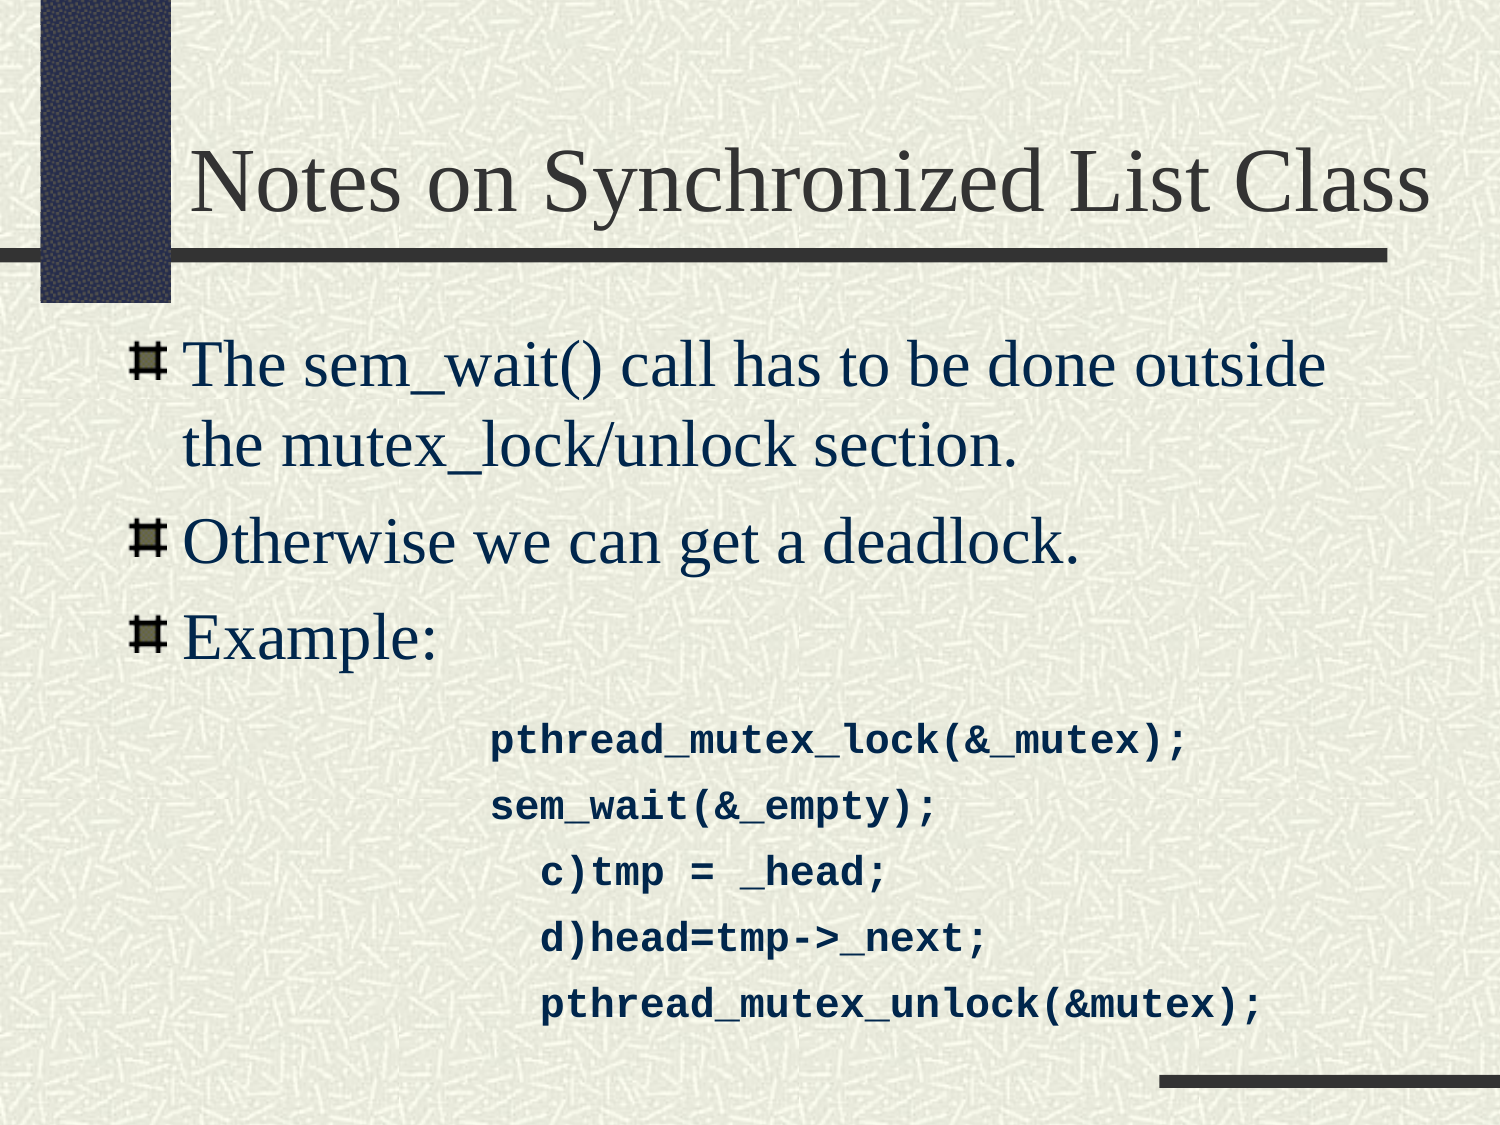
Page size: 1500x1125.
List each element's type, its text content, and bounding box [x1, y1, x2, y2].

text_box The sem_wait() call has to be done outside the mutex_lock/unlock section. Otherwise we can get a deadlock. Example: [112, 312, 1388, 1000]
text_box pthread_mutex_lock(&_mutex); sem_wait(&_empty); c)tmp = _head; d)head=tmp->_next; pthread_mutex_unlock(&mutex); [474, 637, 1288, 1033]
text_box Notes on Synchronized List Class [174, 2, 1450, 238]
picture [0, 0, 1500, 1125]
